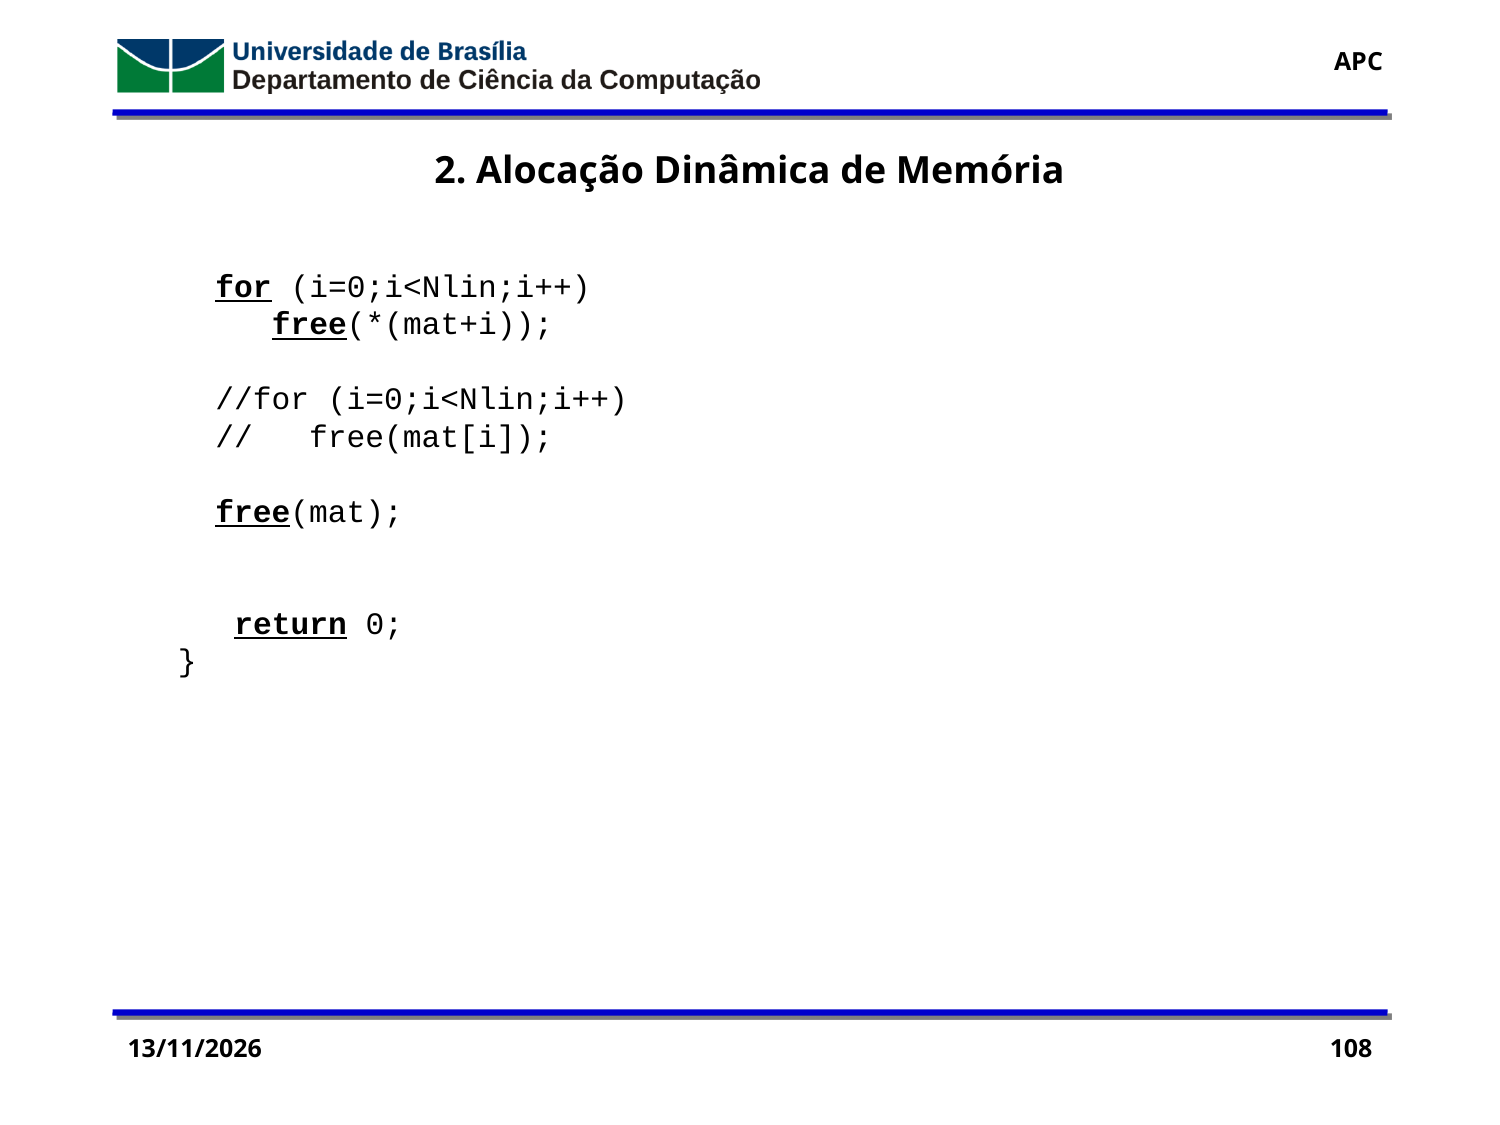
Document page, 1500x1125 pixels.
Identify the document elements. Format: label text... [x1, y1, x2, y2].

picture [117, 39, 760, 94]
text_box 2. Alocação Dinâmica de Memória [112, 138, 1388, 198]
text_box for (i=0;i<Nlin;i++) free(*(mat+i)); //for (i=0;i<Nlin;i++) // free(mat[i]); free(mat); return 0; } [163, 221, 1360, 723]
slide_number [112, 1024, 426, 1101]
slide_number 108 [1074, 1024, 1388, 1101]
